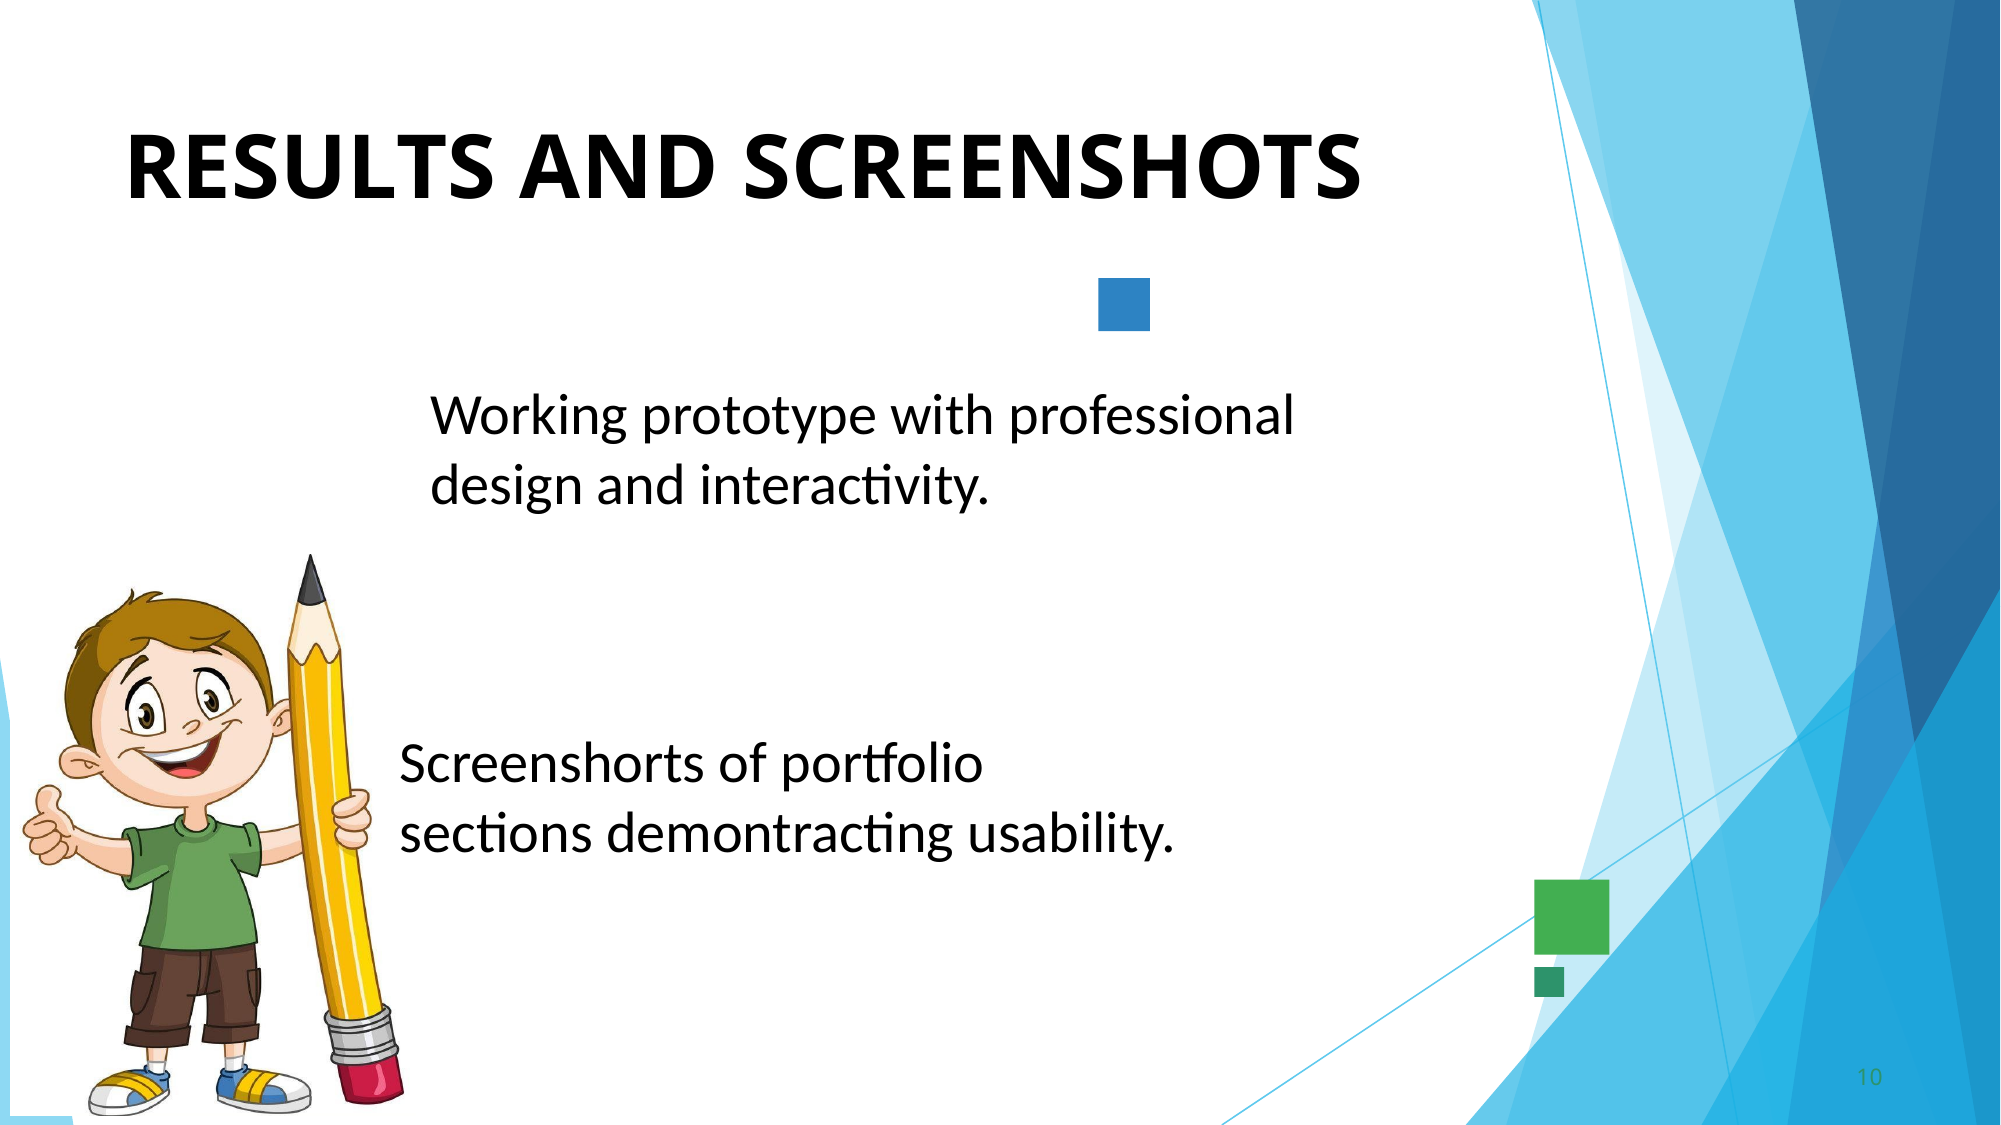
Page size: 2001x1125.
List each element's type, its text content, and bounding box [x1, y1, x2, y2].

text_box [1098, 298, 1150, 332]
text_box [1534, 879, 1610, 955]
text_box Screenshorts of portfolio sections demontracting usability. [419, 716, 1191, 942]
text_box 10 [1849, 1061, 1888, 1095]
text_box [1534, 967, 1565, 997]
text_box [449, 386, 1850, 543]
text_box Working prototype with professional design and interactivity. [415, 368, 1359, 524]
picture [10, 554, 416, 1116]
title RESULTS AND SCREENSHOTS [121, 107, 1513, 298]
